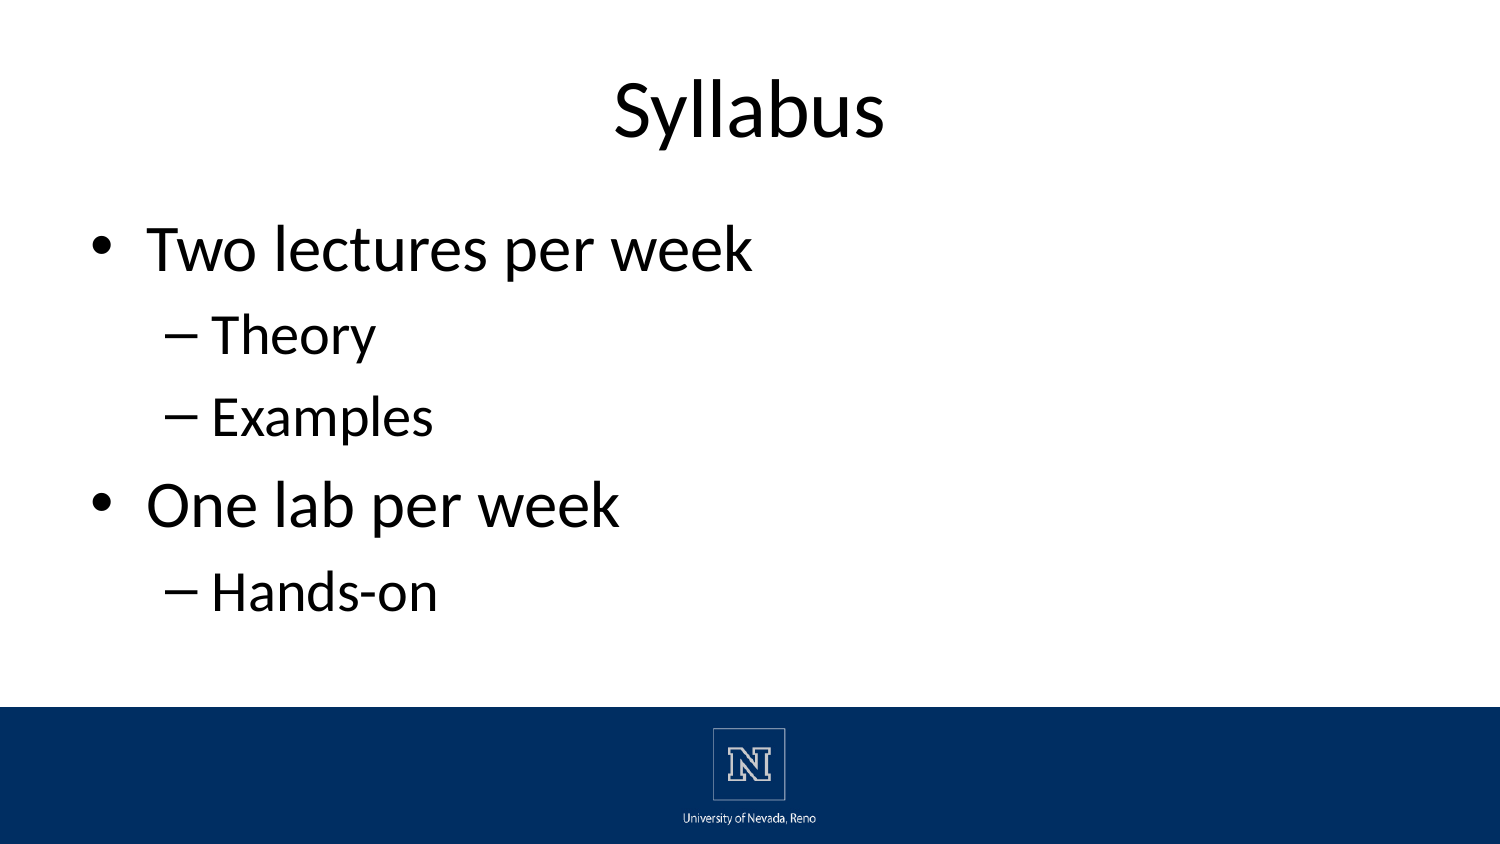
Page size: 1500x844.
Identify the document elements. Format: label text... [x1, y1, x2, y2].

picture [0, 707, 1500, 844]
title Syllabus [75, 33, 1425, 175]
list Two lectures per week Theory Examples One lab per week Hands-on [75, 196, 1425, 754]
